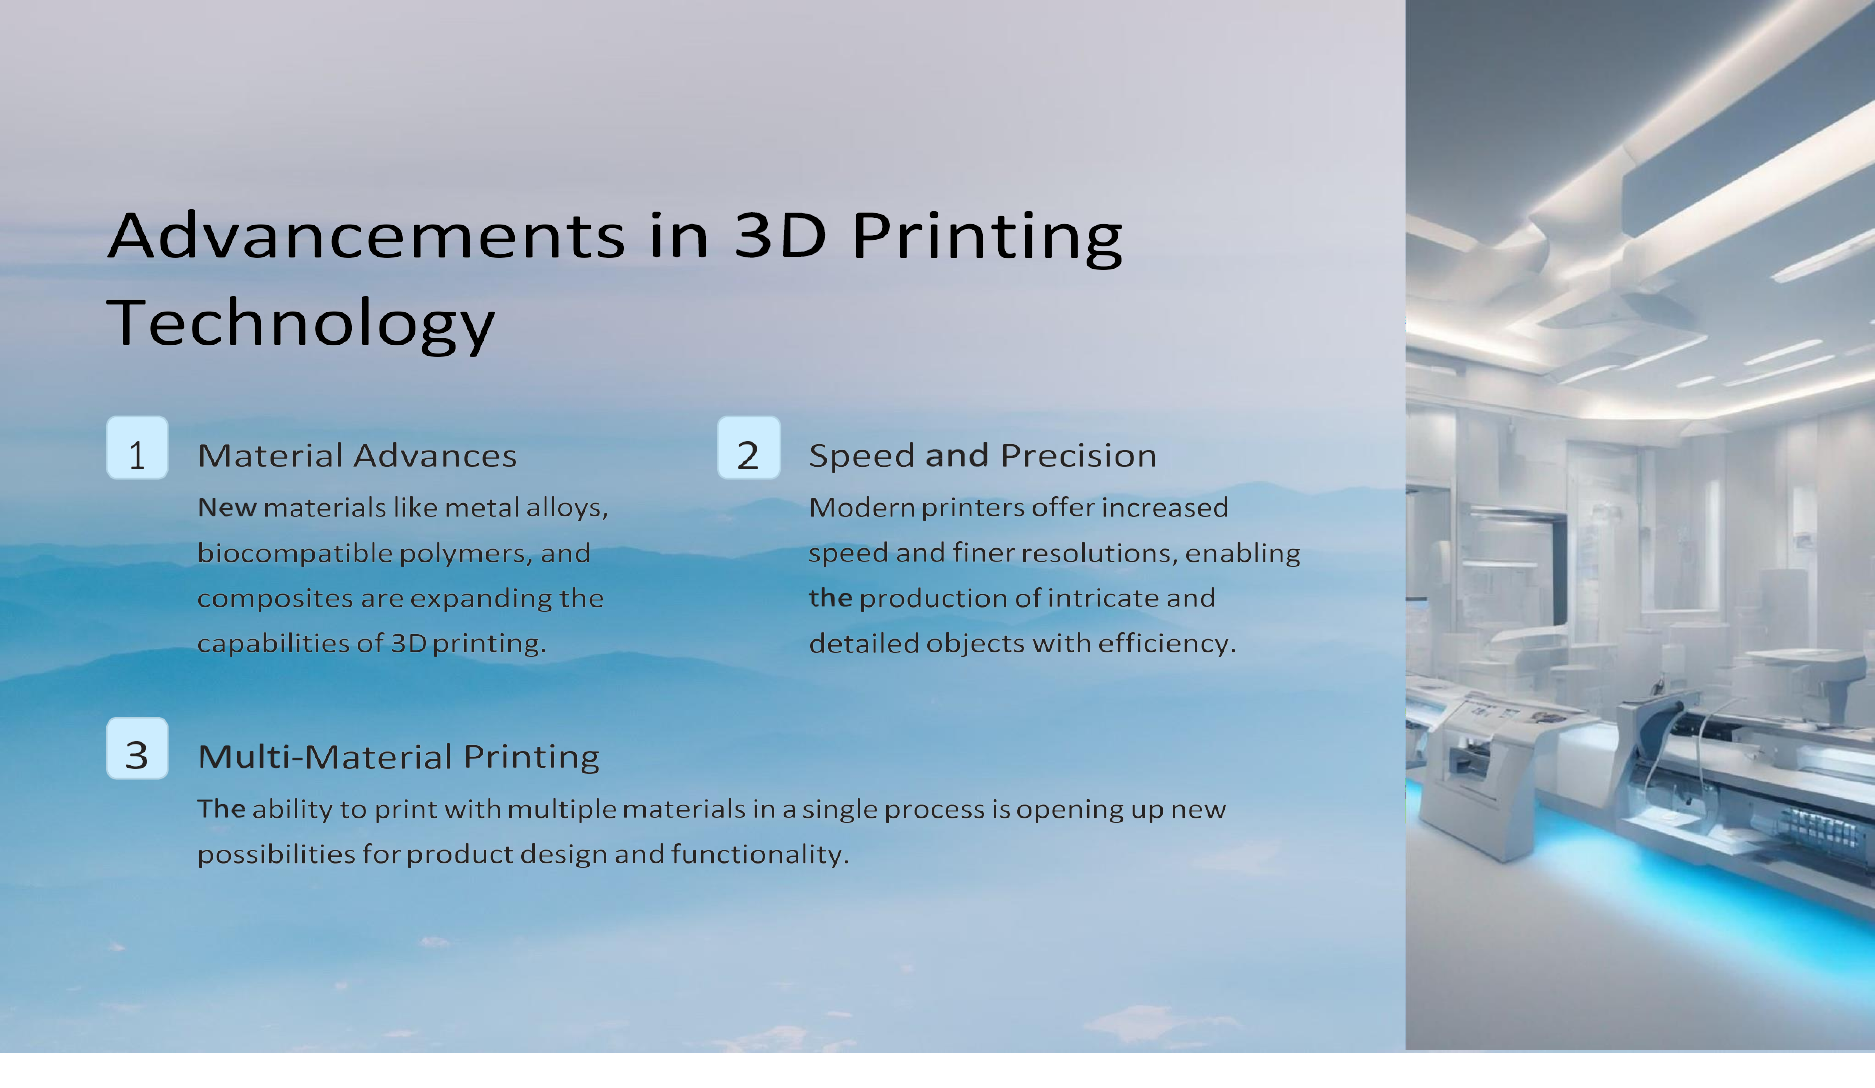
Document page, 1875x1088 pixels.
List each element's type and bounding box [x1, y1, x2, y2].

text_box [0, 0, 1875, 1054]
